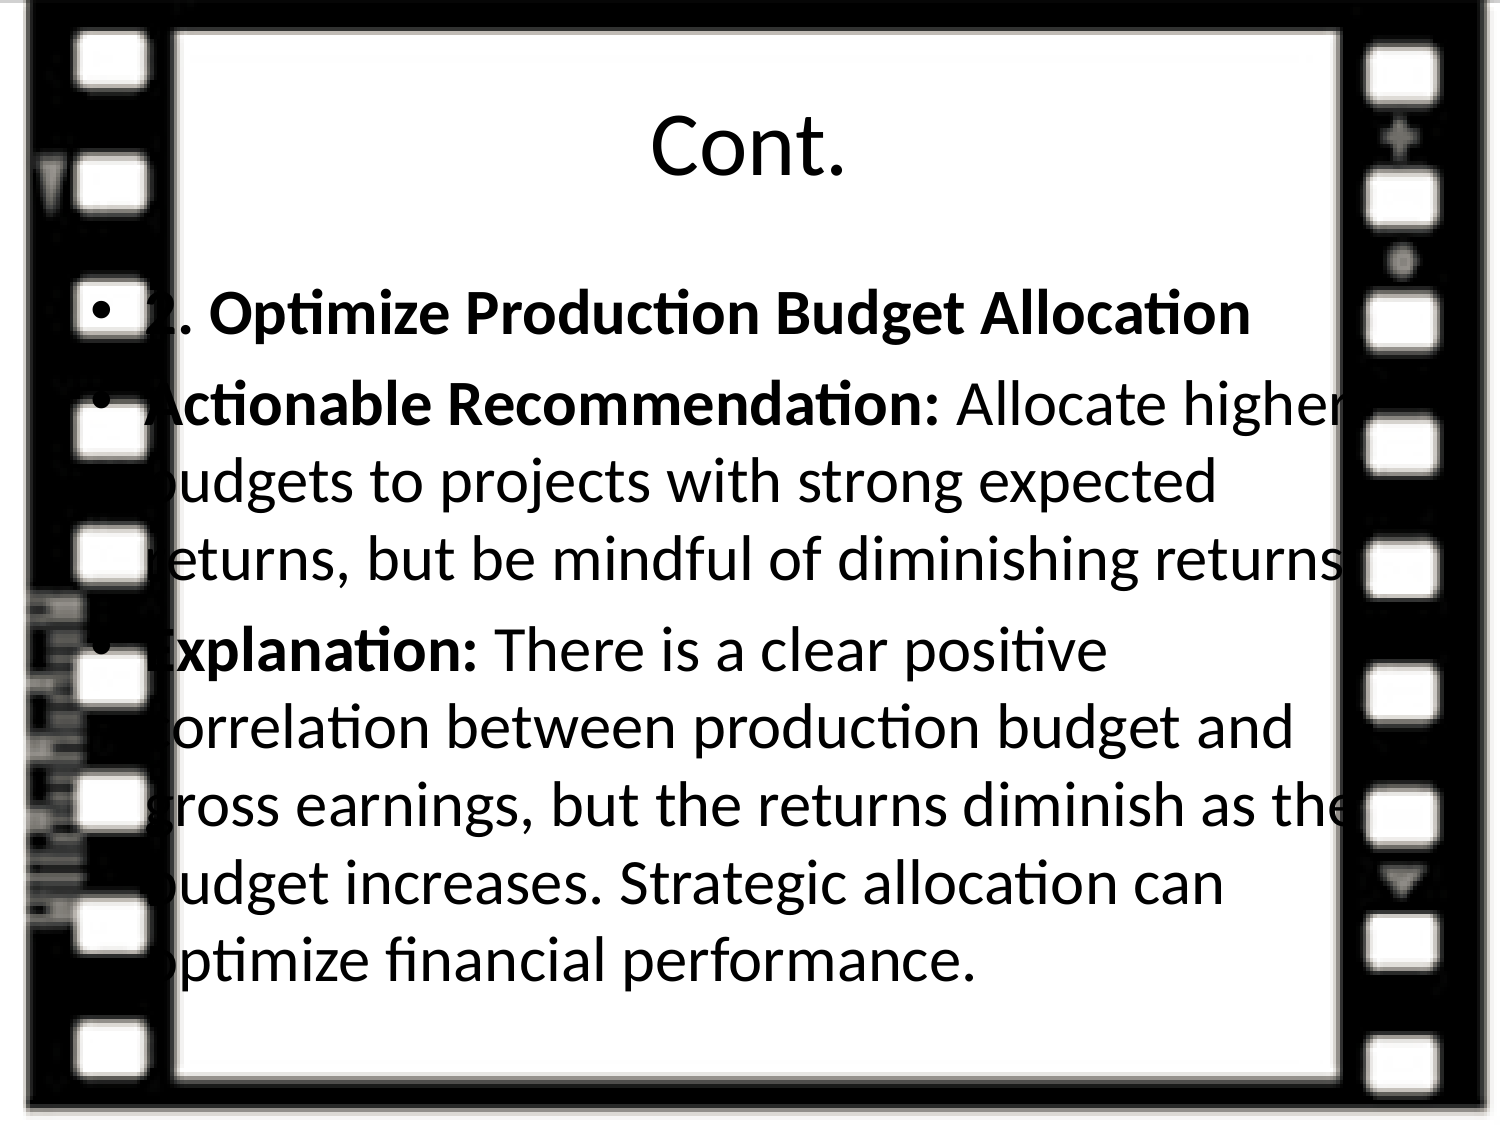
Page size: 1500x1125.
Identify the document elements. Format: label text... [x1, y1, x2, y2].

title Cont. [75, 45, 1425, 233]
picture [0, 0, 1500, 1125]
list 2. Optimize Production Budget Allocation Actionable Recommendation: Allocate higher budgets to projects with strong expected returns, but be mindful of diminishing returns. Explanation: There is a clear positive correlation between production budget and gross earnings, but the returns diminish as the budget increases. Strategic allocation can optimize financial performance. [75, 262, 1425, 1005]
